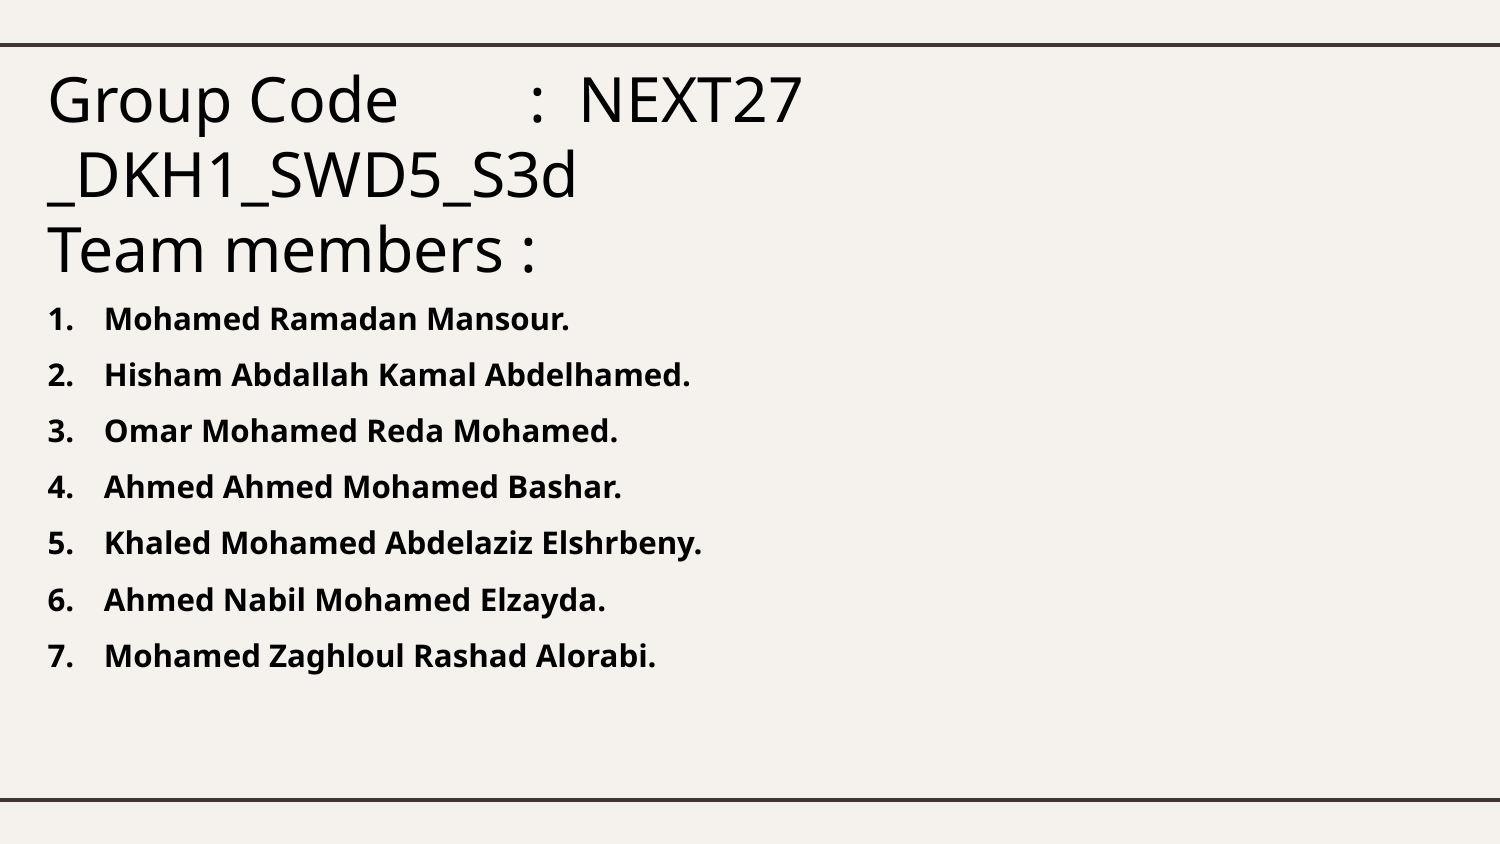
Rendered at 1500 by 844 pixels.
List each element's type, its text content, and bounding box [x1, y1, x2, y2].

title Group Code : NEXT27 _DKH1_SWD5_S3d Team members : [32, 45, 1355, 235]
text_box Mohamed Ramadan Mansour. Hisham Abdallah Kamal Abdelhamed. Omar Mohamed Reda Mohamed. Ahmed Ahmed Mohamed Bashar. Khaled Mohamed Abdelaziz Elshrbeny. Ahmed Nabil Mohamed Elzayda. Mohamed Zaghloul Rashad Alorabi. [32, 235, 1500, 681]
